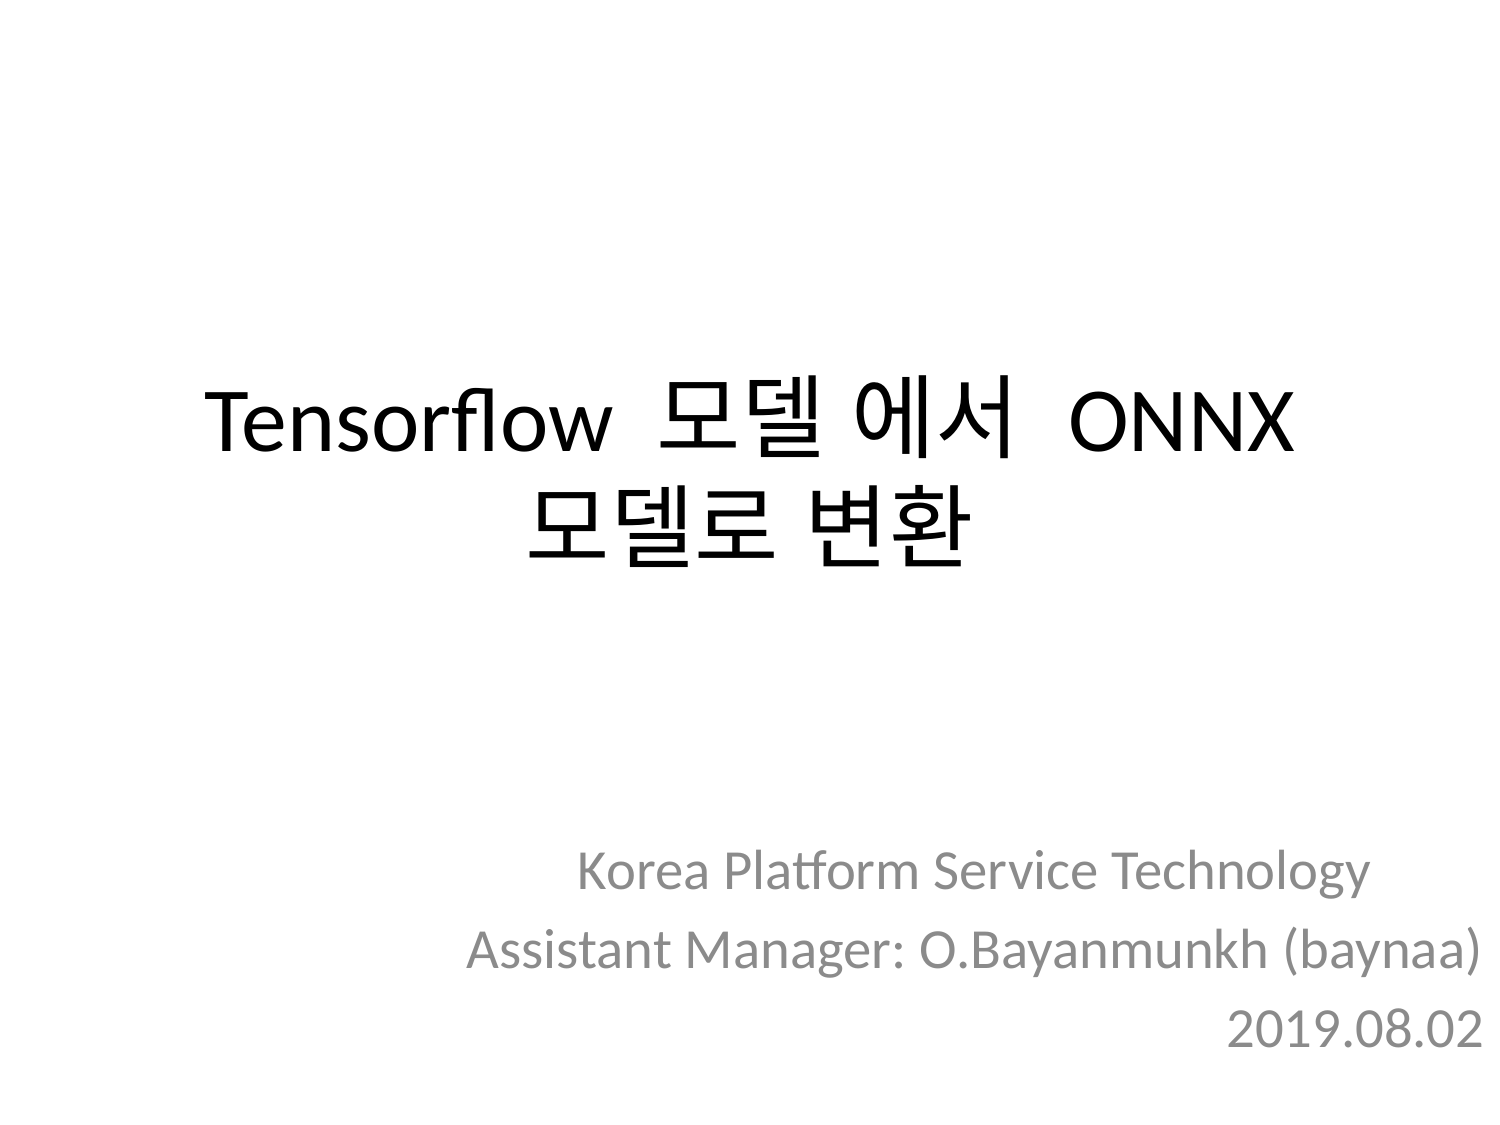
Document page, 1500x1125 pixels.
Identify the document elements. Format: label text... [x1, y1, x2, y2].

title Tensorflow 모델 에서 ONNX 모델로 변환 [112, 349, 1388, 591]
subtitle Korea Platform Service Technology Assistant Manager: O.Bayanmunkh (baynaa) 2019.08.02 [450, 825, 1500, 1113]
